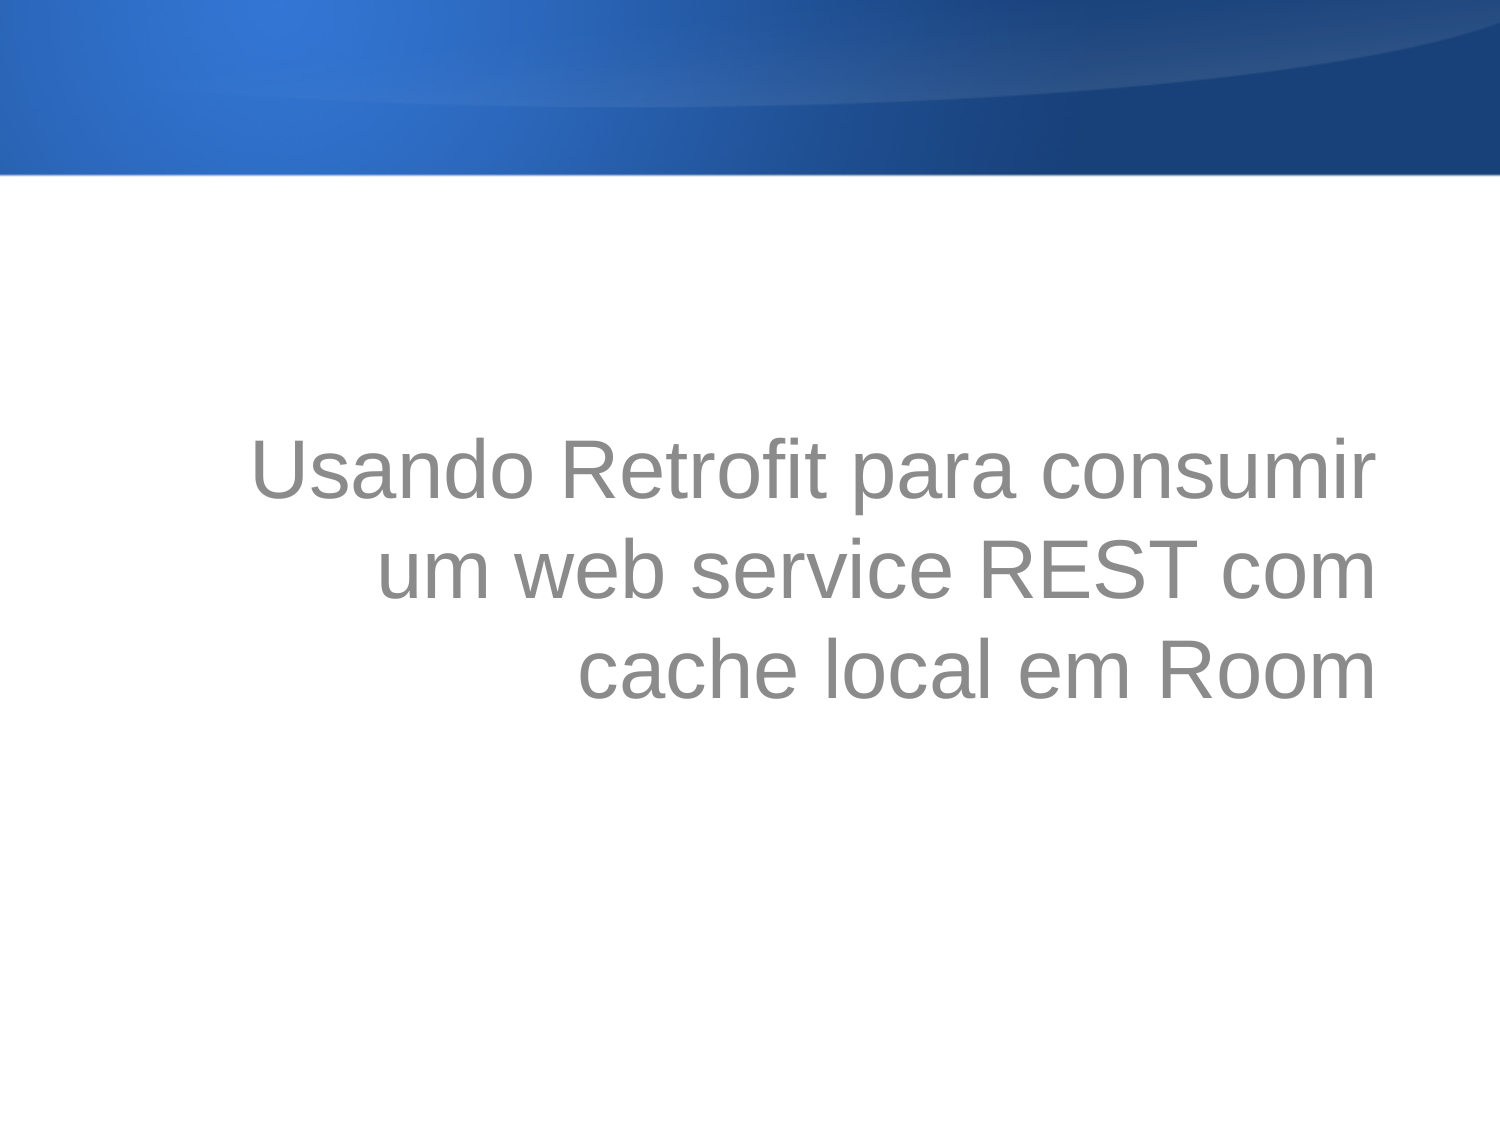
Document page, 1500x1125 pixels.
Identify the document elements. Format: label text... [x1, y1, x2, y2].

picture [0, 0, 1500, 1125]
list Usando Retrofit para consumir um web service REST com cache local em Room [118, 476, 1394, 724]
